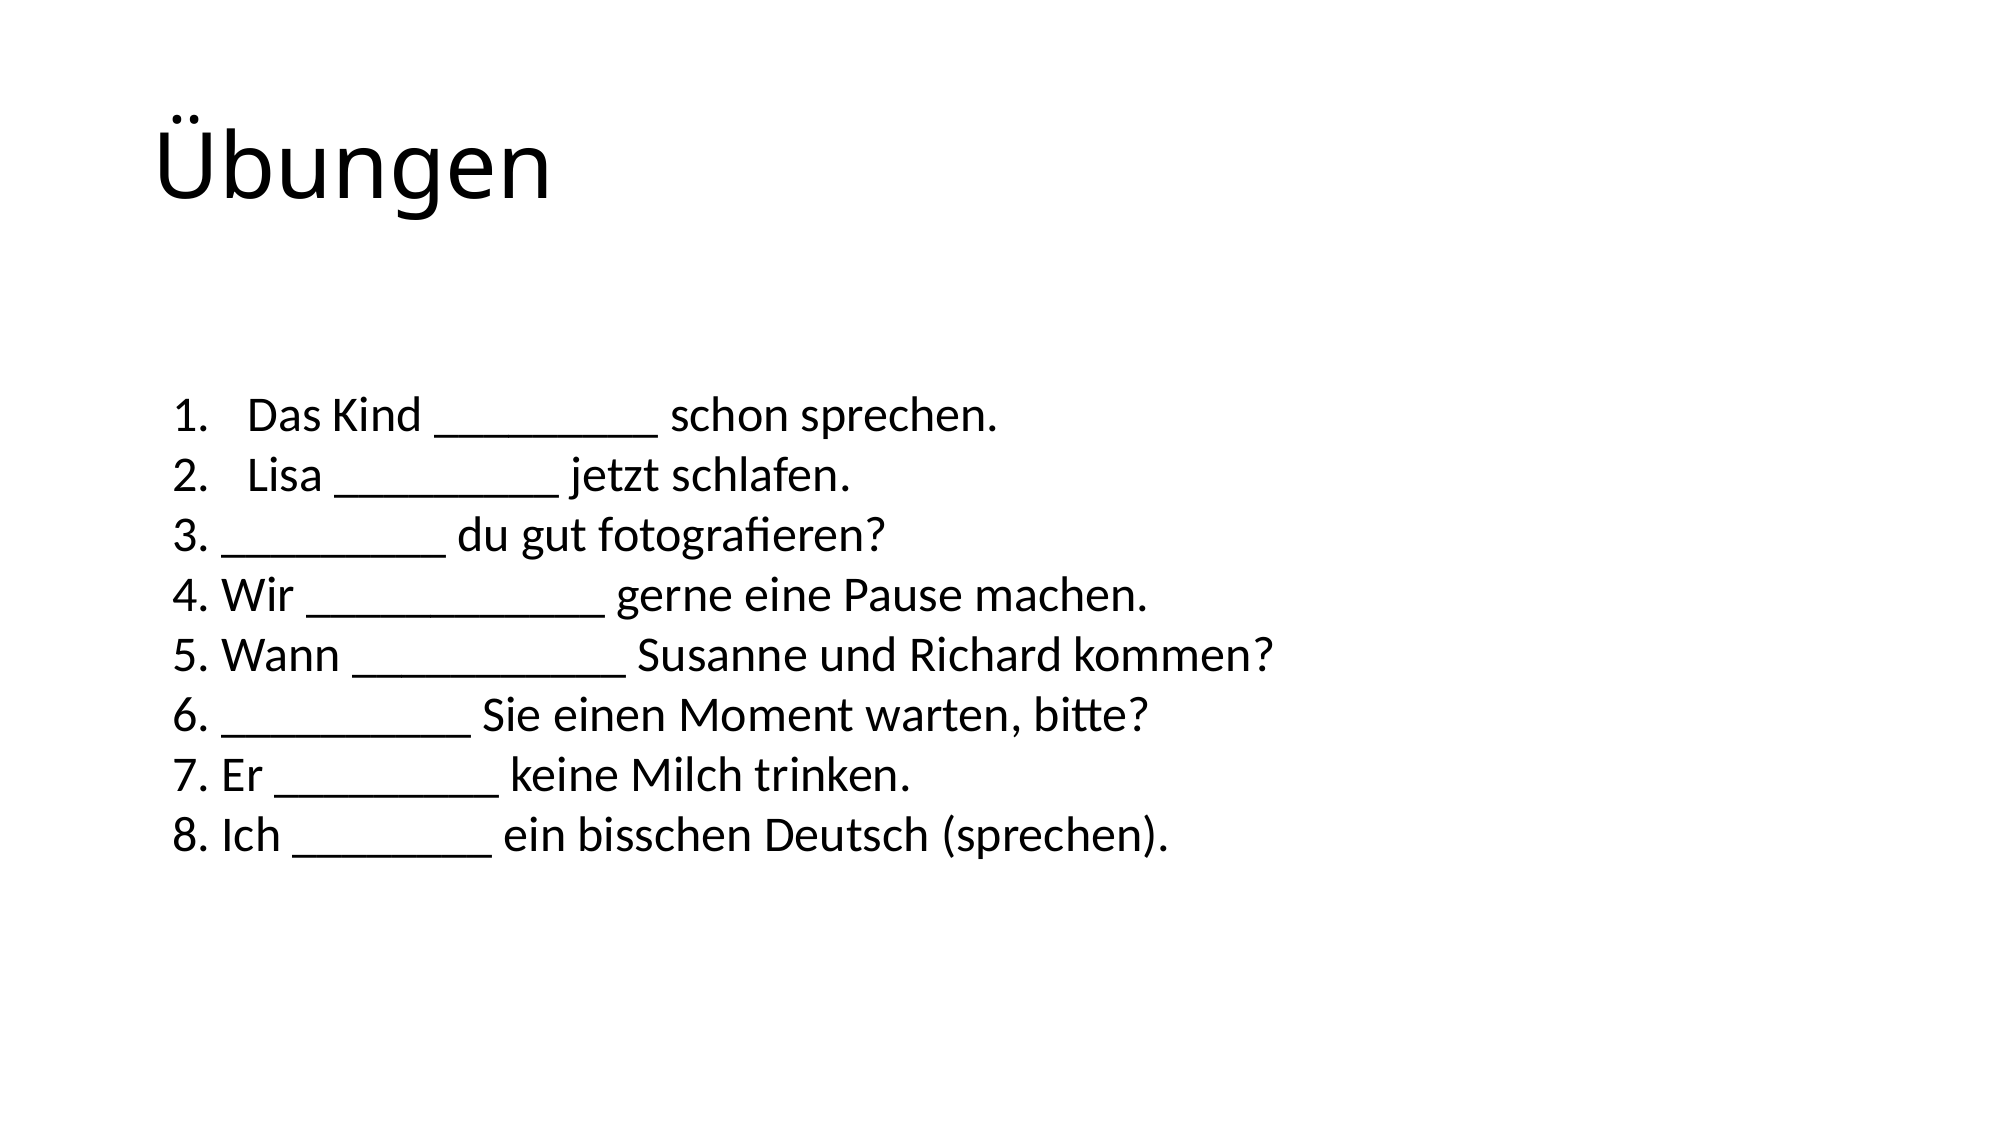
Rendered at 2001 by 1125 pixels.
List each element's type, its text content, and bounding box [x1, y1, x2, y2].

title Übungen [137, 59, 1863, 278]
text_box Das Kind _________ schon sprechen. Lisa _________ jetzt schlafen. 3. _________ du gut fotografieren? 4. Wir ____________ gerne eine Pause machen. 5. Wann ___________ Susanne und Richard kommen? 6. __________ Sie einen Moment warten, bitte? 7. Er _________ keine Milch trinken. 8. Ich ________ ein bisschen Deutsch (sprechen). [157, 314, 1608, 870]
